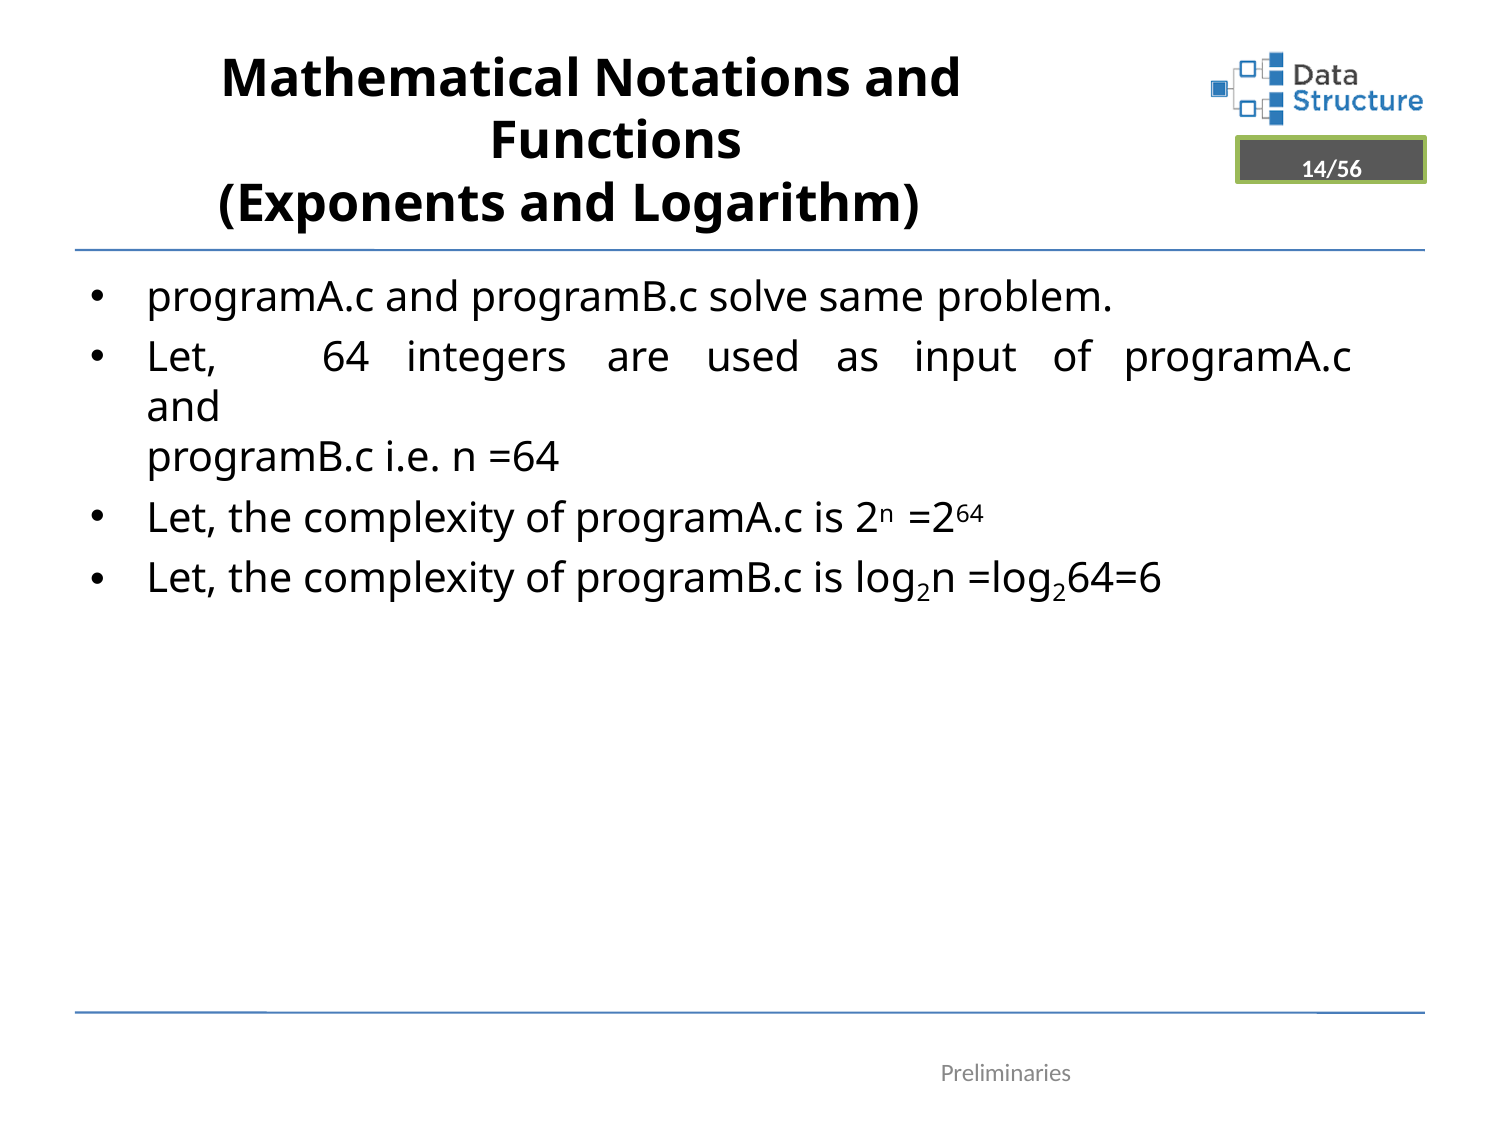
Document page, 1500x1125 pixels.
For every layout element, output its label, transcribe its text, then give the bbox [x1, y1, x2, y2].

footer Preliminaries [938, 1060, 1075, 1125]
picture [1210, 51, 1423, 126]
text_box programA.c and programB.c solve same problem. Let, 64 integers are used as input of programA.c and programB.c i.e. n =64 Let, the complexity of programA.c is 2n =264 Let, the complexity of programB.c is log2n =log264=6 [81, 257, 1415, 607]
title Mathematical Notations and Functions (Exponents and Logarithm) [218, 42, 1045, 233]
text_box 14/56 [1237, 137, 1425, 183]
